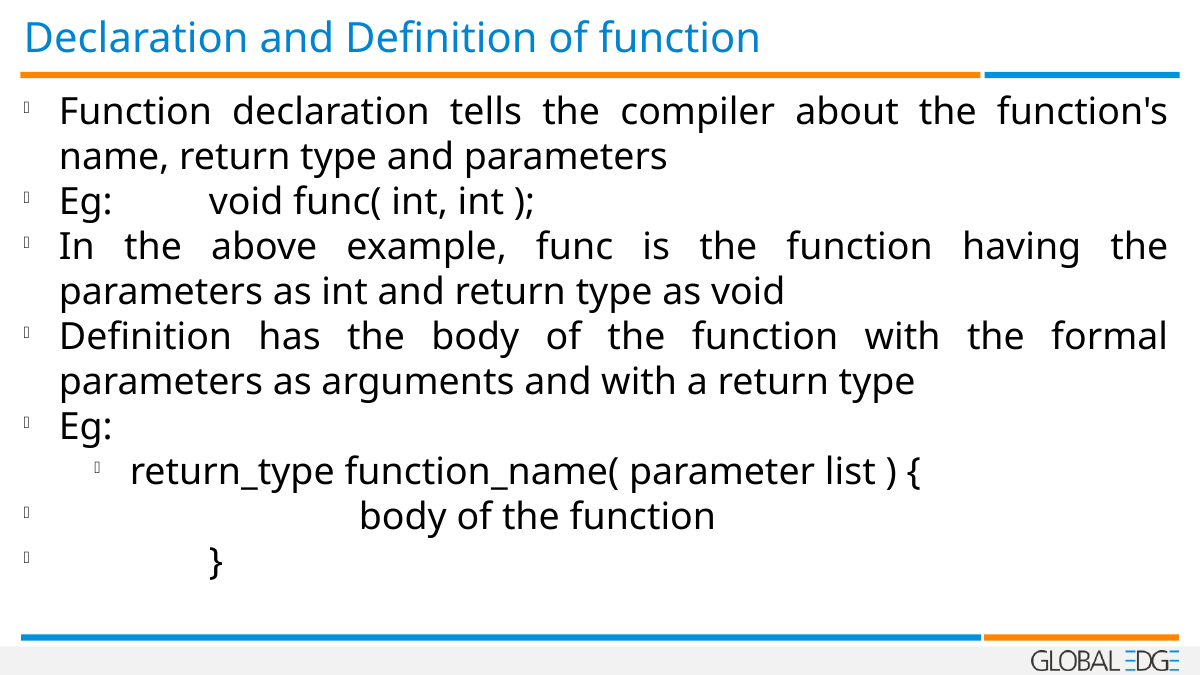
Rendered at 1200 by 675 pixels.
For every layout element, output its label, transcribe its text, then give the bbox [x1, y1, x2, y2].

text_box Declaration and Definition of function [12, 9, 1088, 63]
picture [1031, 650, 1179, 671]
text_box Function declaration tells the compiler about the function's name, return type and parameters Eg: void func( int, int ); In the above example, func is the function having the parameters as int and return type as void Definition has the body of the function with the formal parameters as arguments and with a return type Eg: return_type function_name( parameter list ) { body of the function } [23, 87, 1170, 614]
